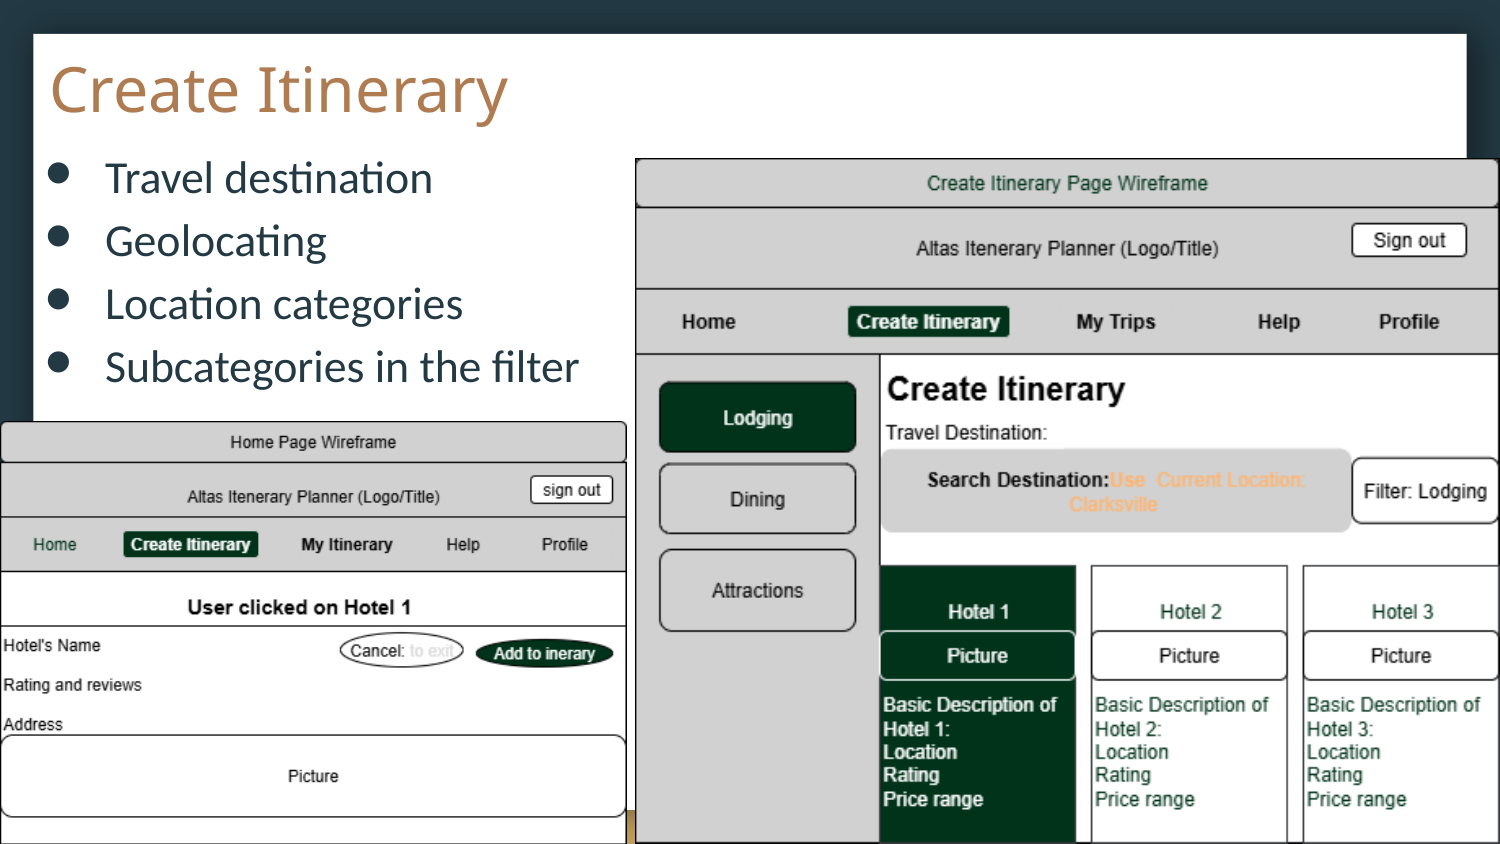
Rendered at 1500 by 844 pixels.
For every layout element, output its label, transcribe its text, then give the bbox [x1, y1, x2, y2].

title Create Itinerary [34, 34, 1266, 157]
picture [0, 421, 628, 844]
picture [635, 158, 1500, 844]
list Travel destination Geolocating Location categories Subcategories in the filter [14, 124, 1247, 422]
